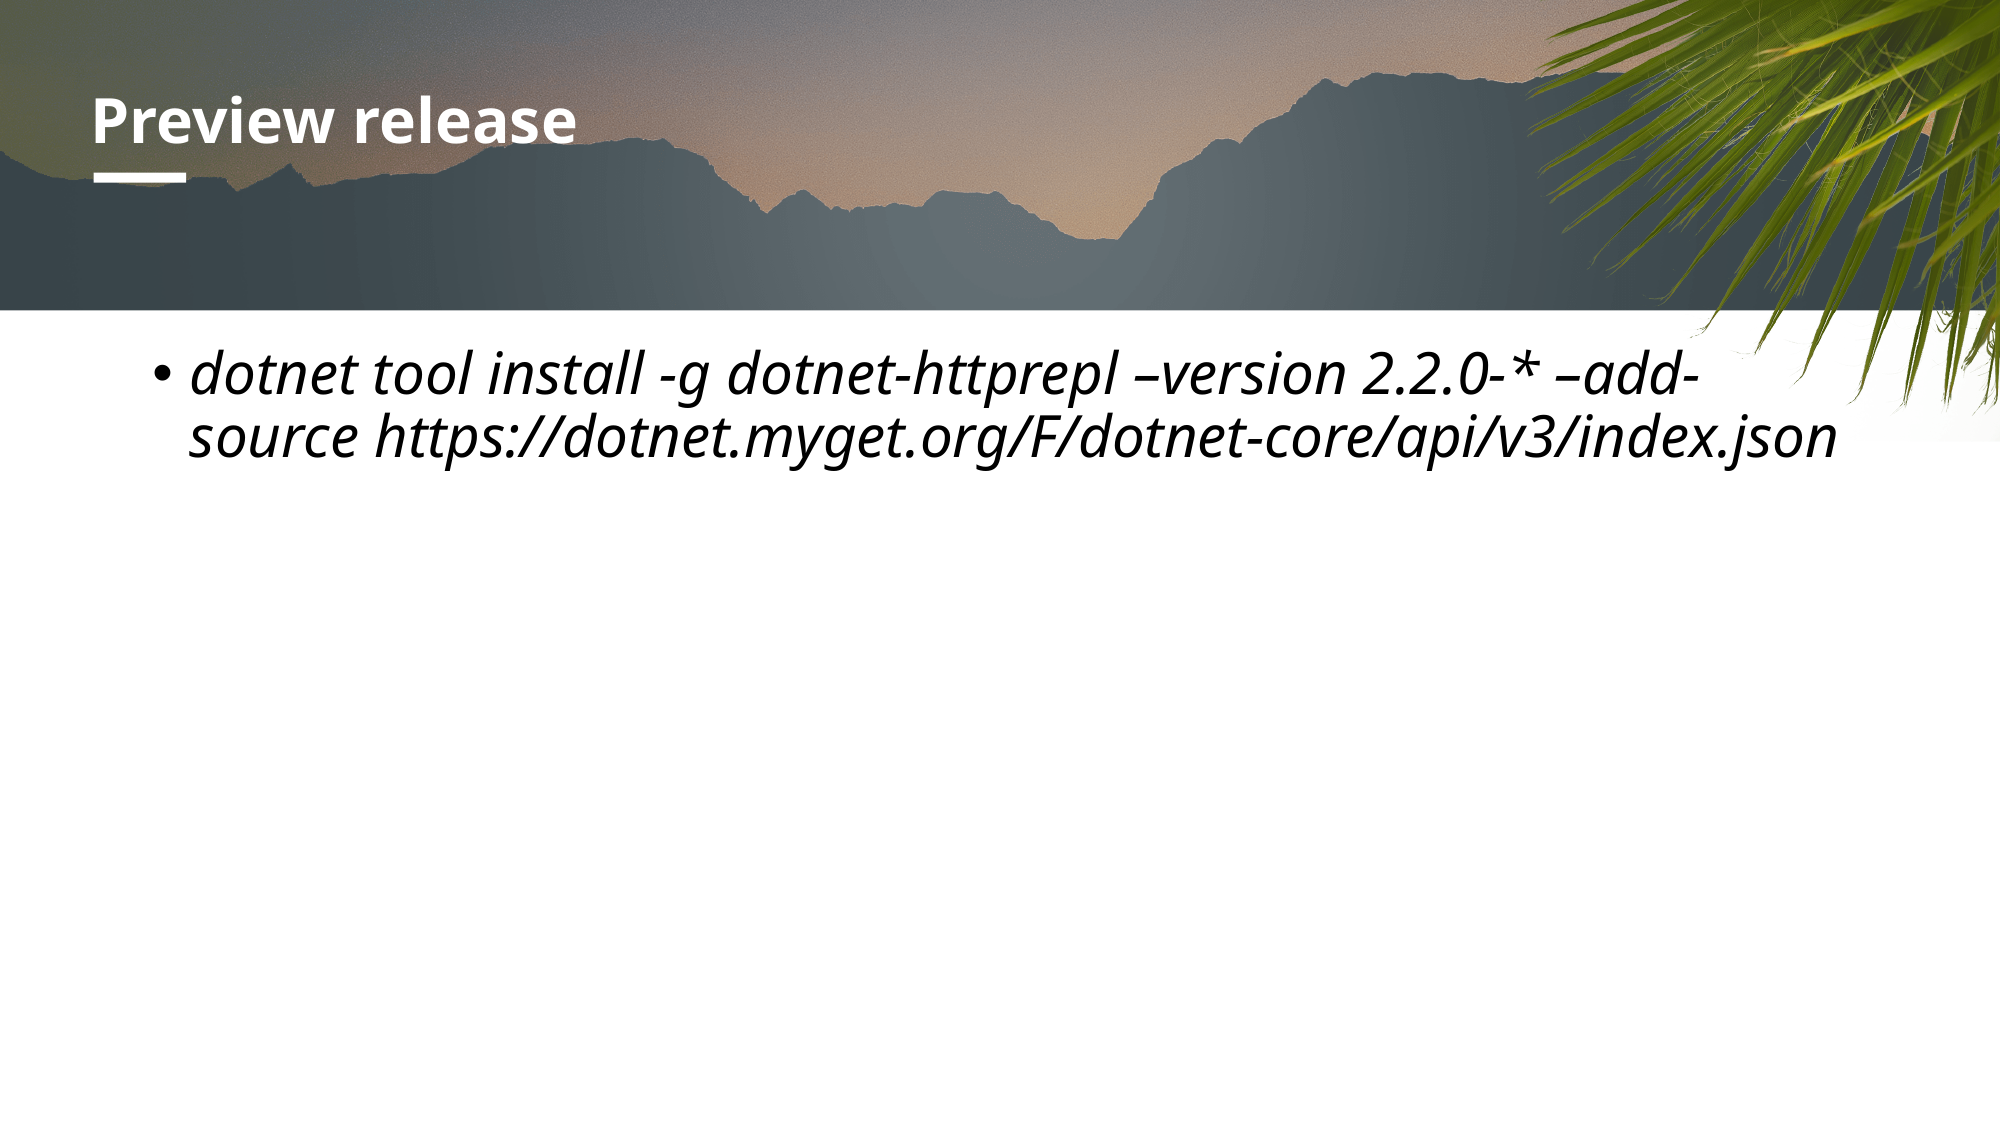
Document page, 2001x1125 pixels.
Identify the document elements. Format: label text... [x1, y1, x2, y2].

title Preview release [75, 59, 1839, 188]
picture [0, 0, 2000, 460]
list dotnet tool install -g dotnet-httprepl –version 2.2.0-* –add-source https://dotnet.myget.org/F/dotnet-core/api/v3/index.json [137, 336, 1863, 1014]
